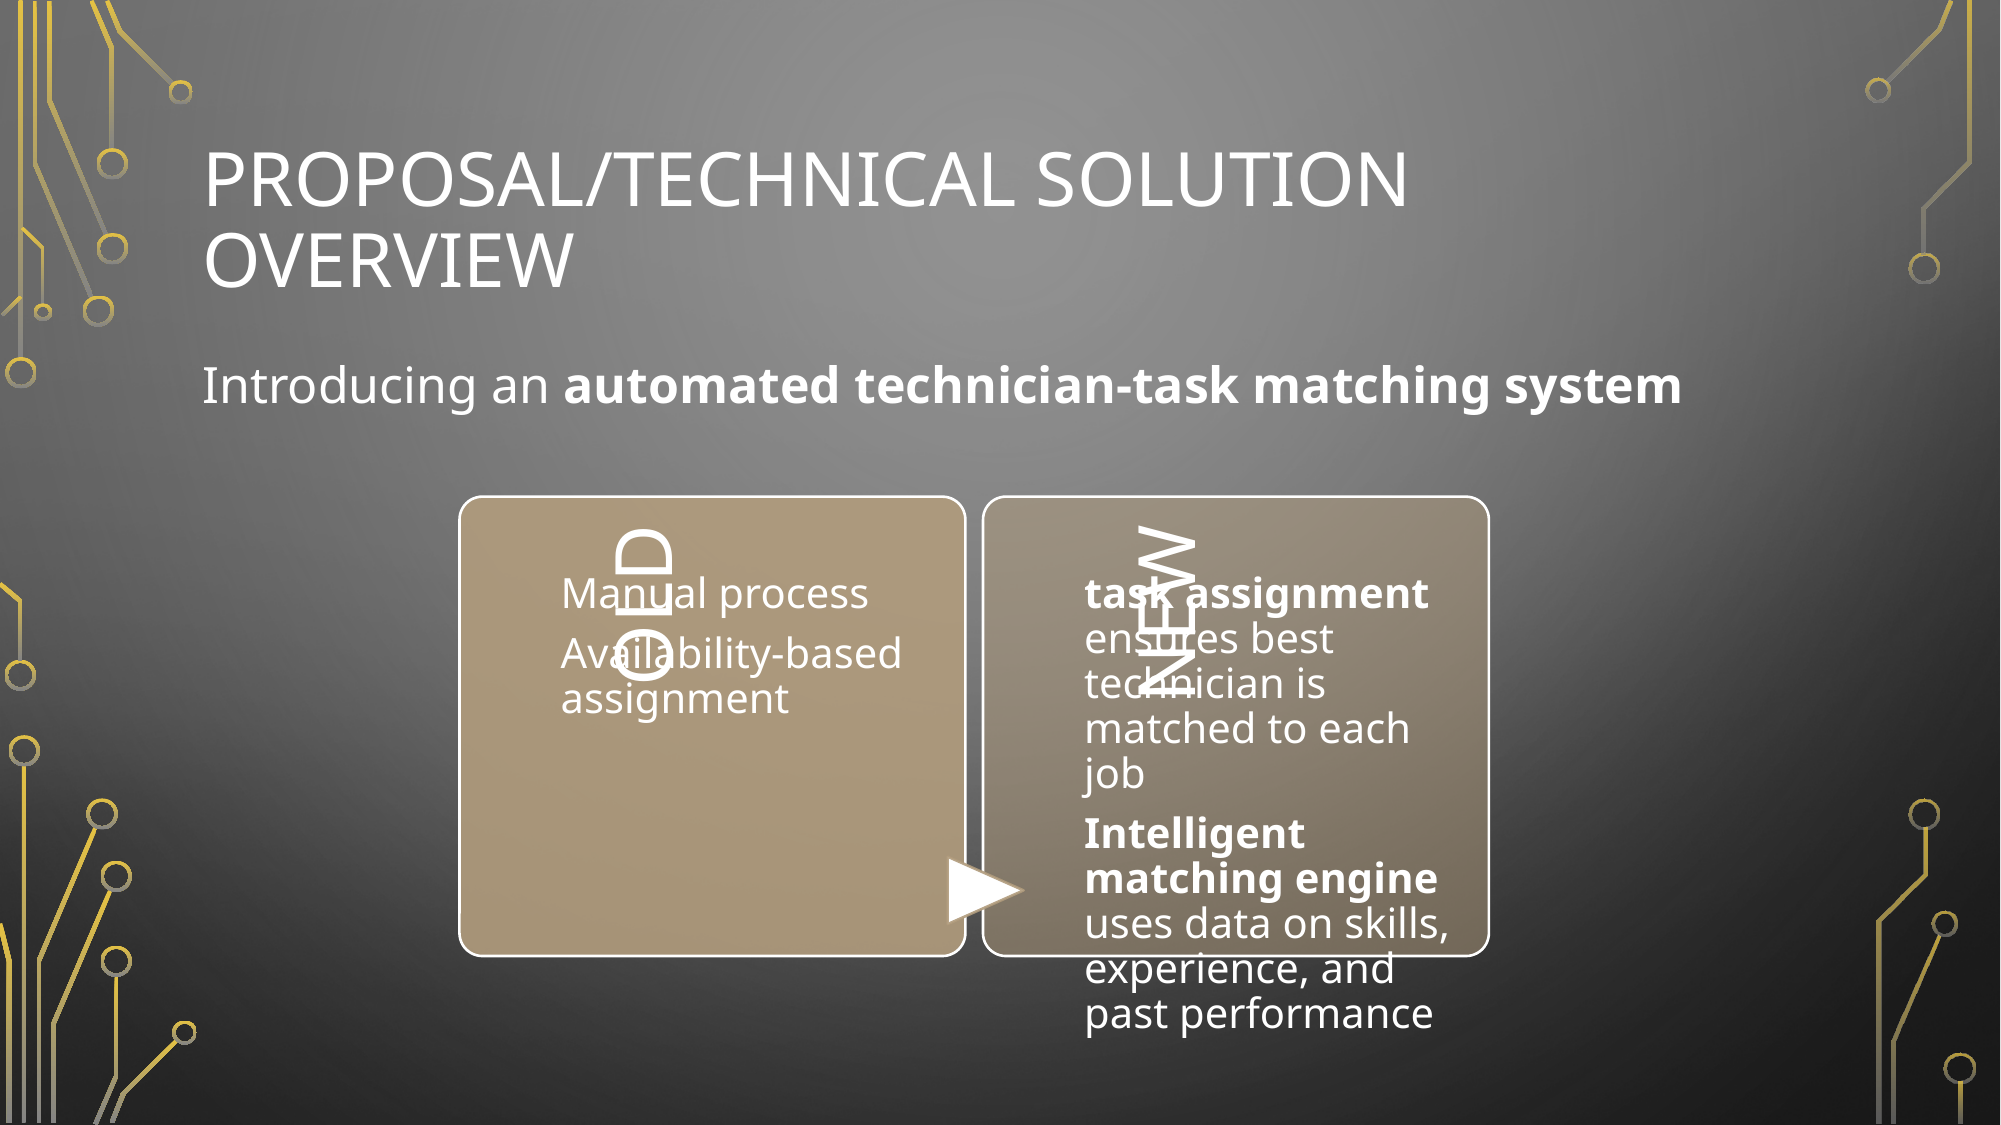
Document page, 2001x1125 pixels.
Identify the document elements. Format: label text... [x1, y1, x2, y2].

list Introducing an automated technician-task matching system [187, 334, 1813, 478]
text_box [459, 496, 1490, 957]
title Proposal/Technical Solution Overview [187, 101, 1813, 334]
